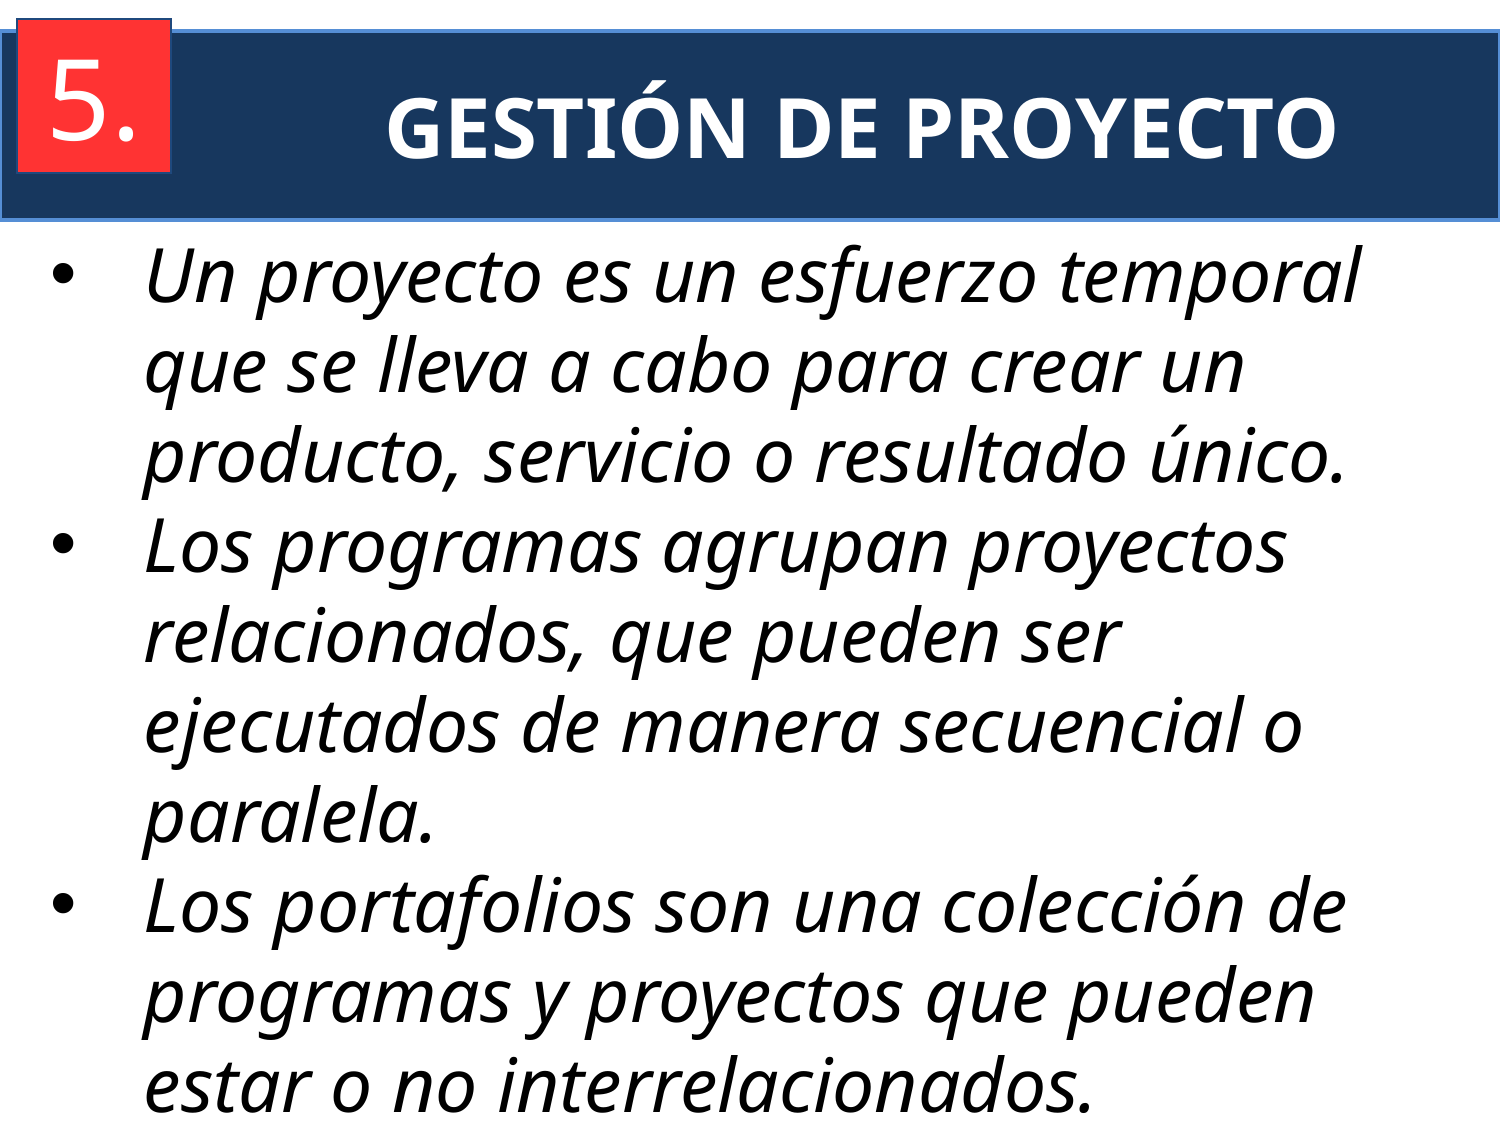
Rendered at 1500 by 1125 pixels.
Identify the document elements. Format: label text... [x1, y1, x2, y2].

text_box Un proyecto es un esfuerzo temporal que se lleva a cabo para crear un producto, servicio o resultado único. Los programas agrupan proyectos relacionados, que pueden ser ejecutados de manera secuencial o paralela. Los portafolios son una colección de programas y proyectos que pueden estar o no interrelacionados. [35, 219, 1465, 1125]
text_box Gestión de Proyecto [0, 30, 1500, 220]
text_box 5. [17, 18, 171, 173]
